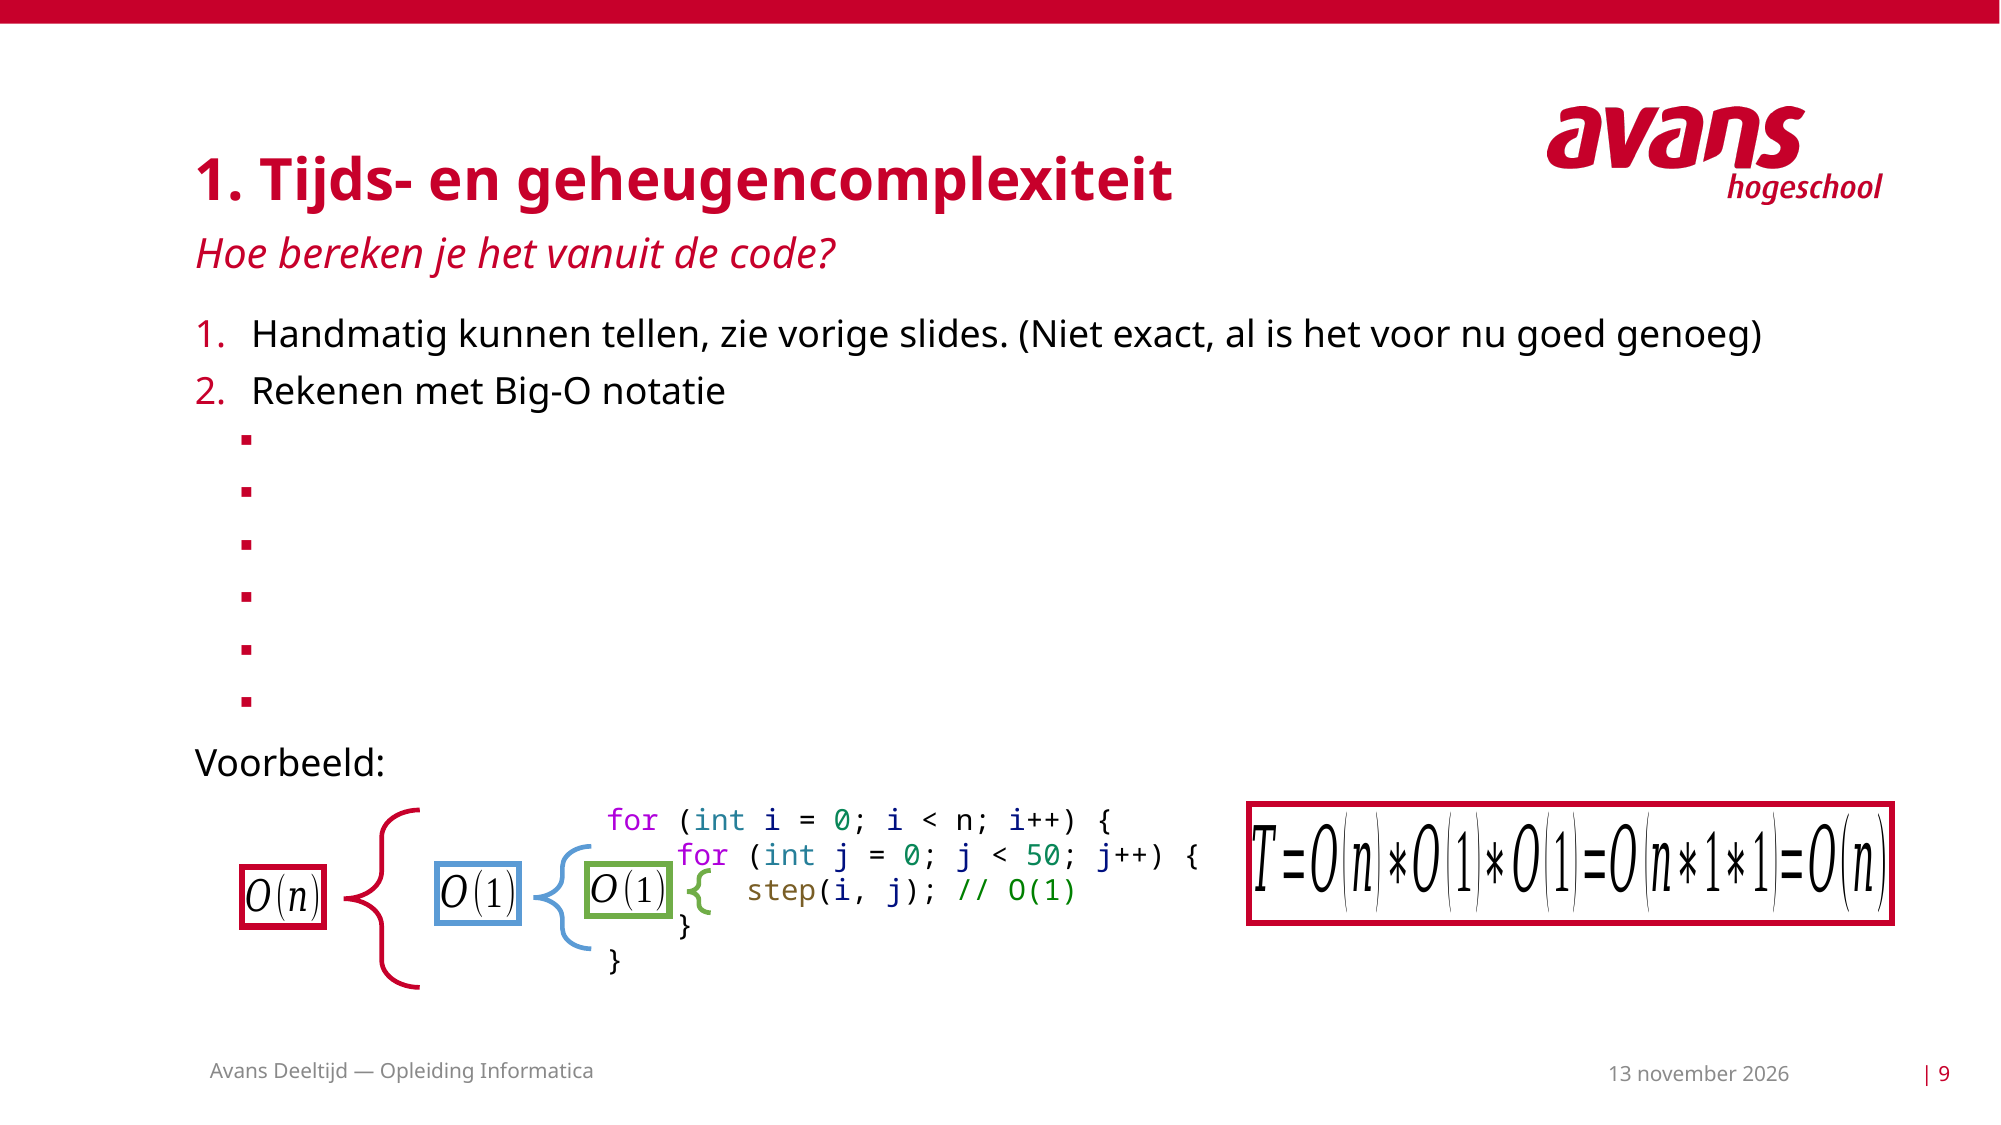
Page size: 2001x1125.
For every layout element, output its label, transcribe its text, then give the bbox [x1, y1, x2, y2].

title 1. Tijds- en geheugencomplexiteit [194, 150, 1465, 209]
list Hoe bereken je het vanuit de code? [194, 226, 1465, 285]
slide_number 11 mei 2021 [1339, 1056, 1790, 1092]
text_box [439, 846, 592, 949]
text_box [590, 866, 711, 913]
slide_number | 9 [1816, 1056, 1951, 1092]
text_box for (int i = 0; i < n; i++) { for (int j = 0; j < 50; j++) { step(i, j); // O(1) } } [591, 793, 1273, 984]
footer Avans Deeltijd — Opleiding Informatica [194, 1054, 1199, 1090]
picture [1547, 106, 1883, 205]
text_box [244, 809, 420, 988]
